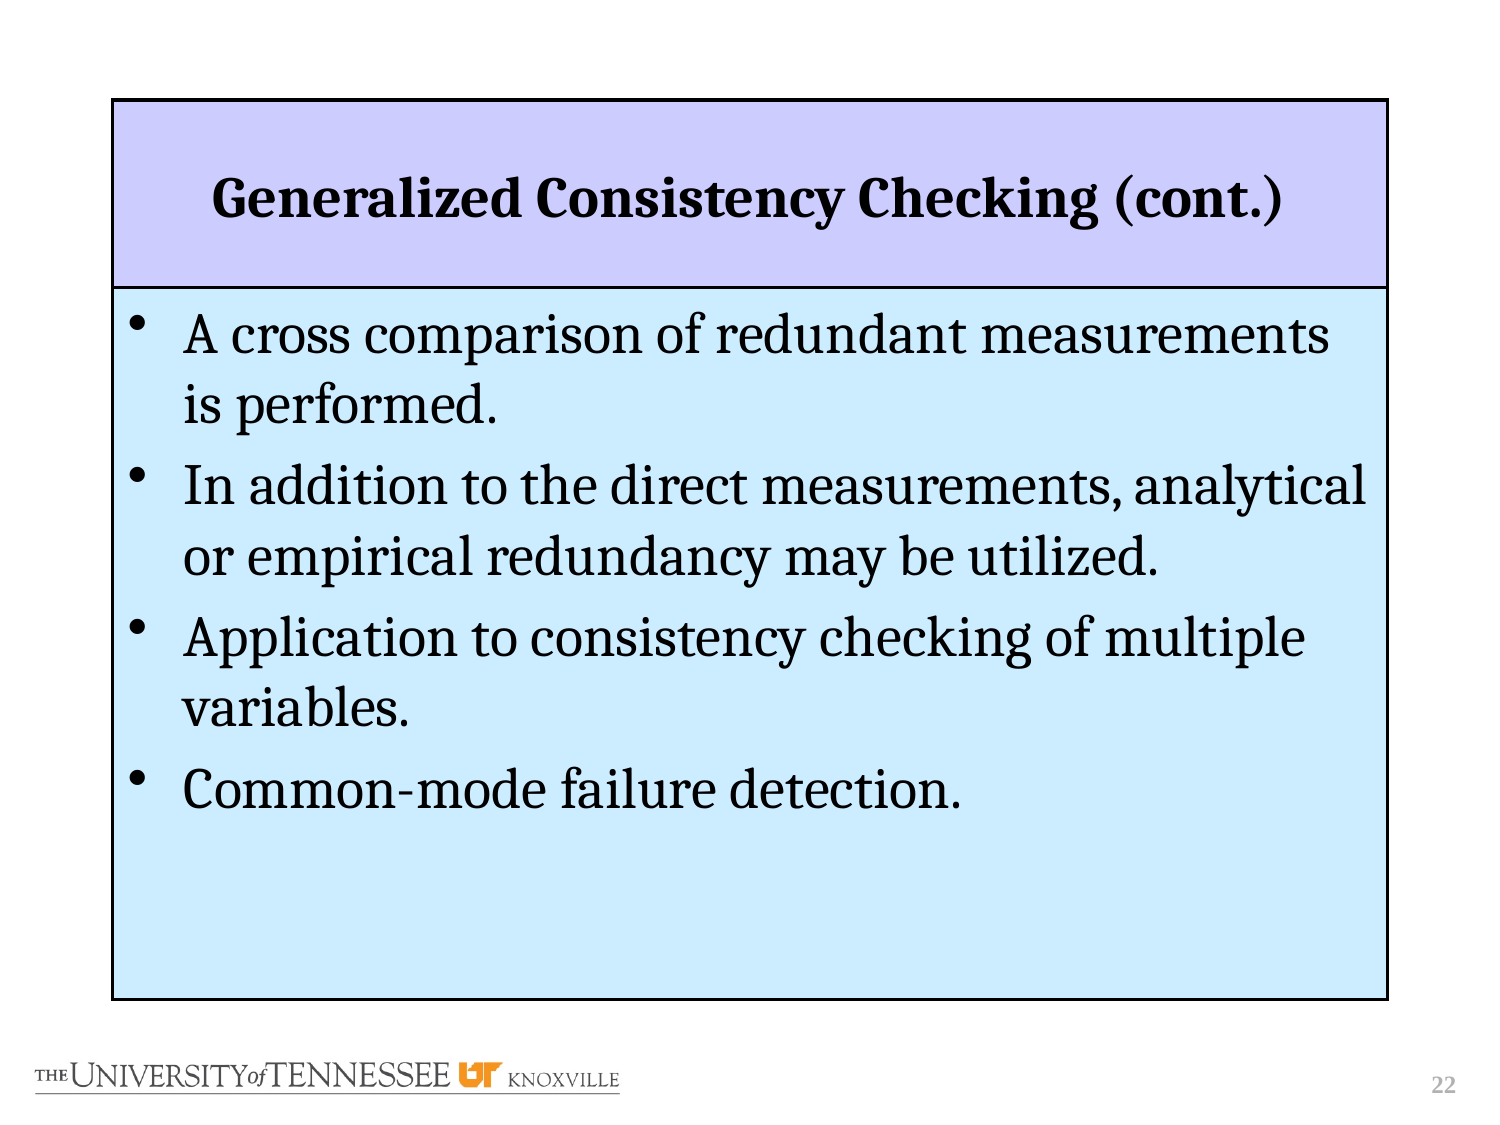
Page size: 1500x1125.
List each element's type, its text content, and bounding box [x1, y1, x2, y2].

picture [0, 1036, 653, 1125]
list A cross comparison of redundant measurements is performed. In addition to the direct measurements, analytical or empirical redundancy may be utilized. Application to consistency checking of multiple variables. Common-mode failure detection. [111, 286, 1389, 1001]
title Generalized Consistency Checking (cont.) [111, 98, 1389, 286]
slide_number 22 [1387, 1042, 1500, 1125]
